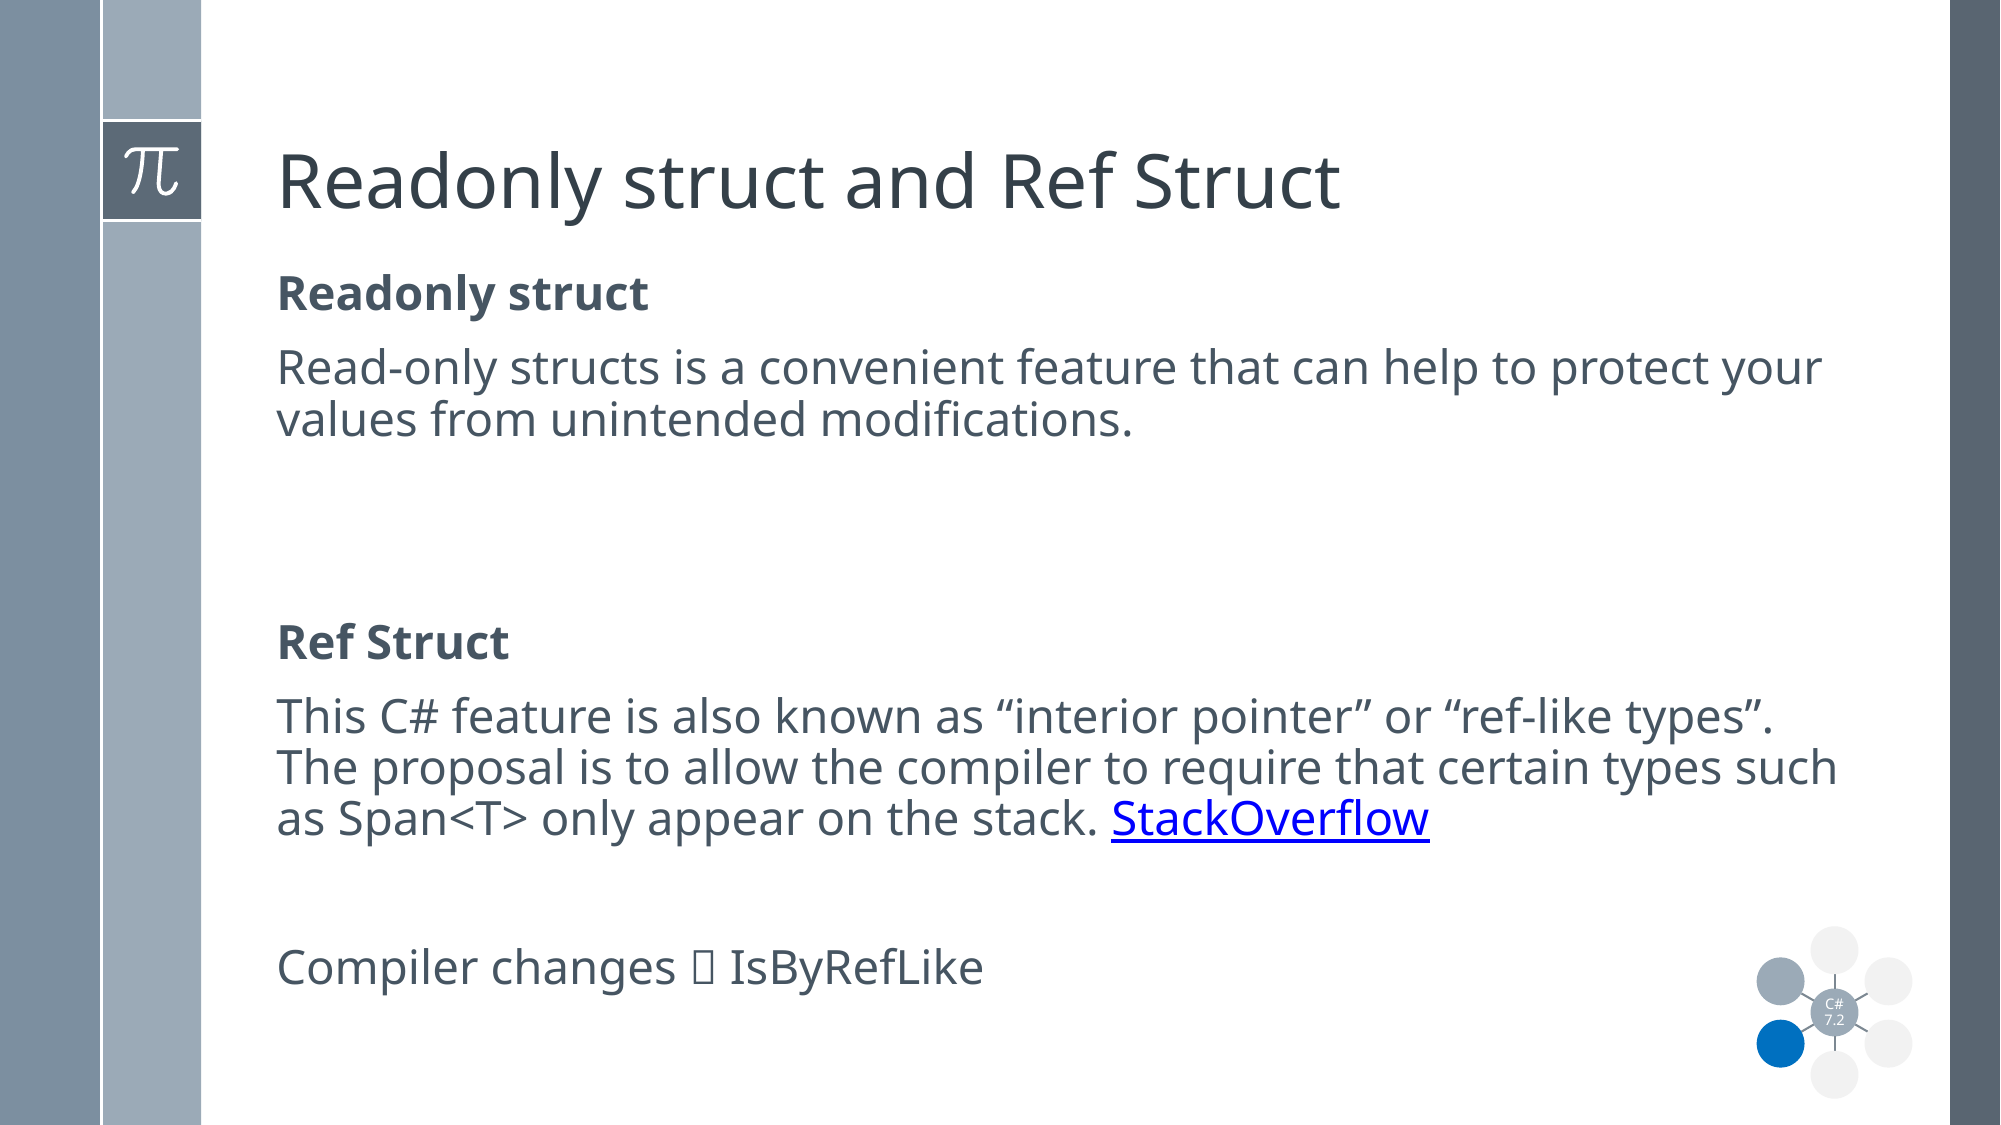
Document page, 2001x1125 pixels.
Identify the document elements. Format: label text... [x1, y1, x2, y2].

list Readonly struct Read-only structs is a convenient feature that can help to protect your values from unintended modifications. Ref Struct This C# feature is also known as “interior pointer” or “ref-like types”. The proposal is to allow the compiler to require that certain types such as Span<T> only appear on the stack. StackOverflow Compiler changes  IsByRefLike [261, 262, 1867, 1013]
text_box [1741, 926, 1928, 1099]
title Readonly struct and Ref Struct [261, 29, 1867, 233]
